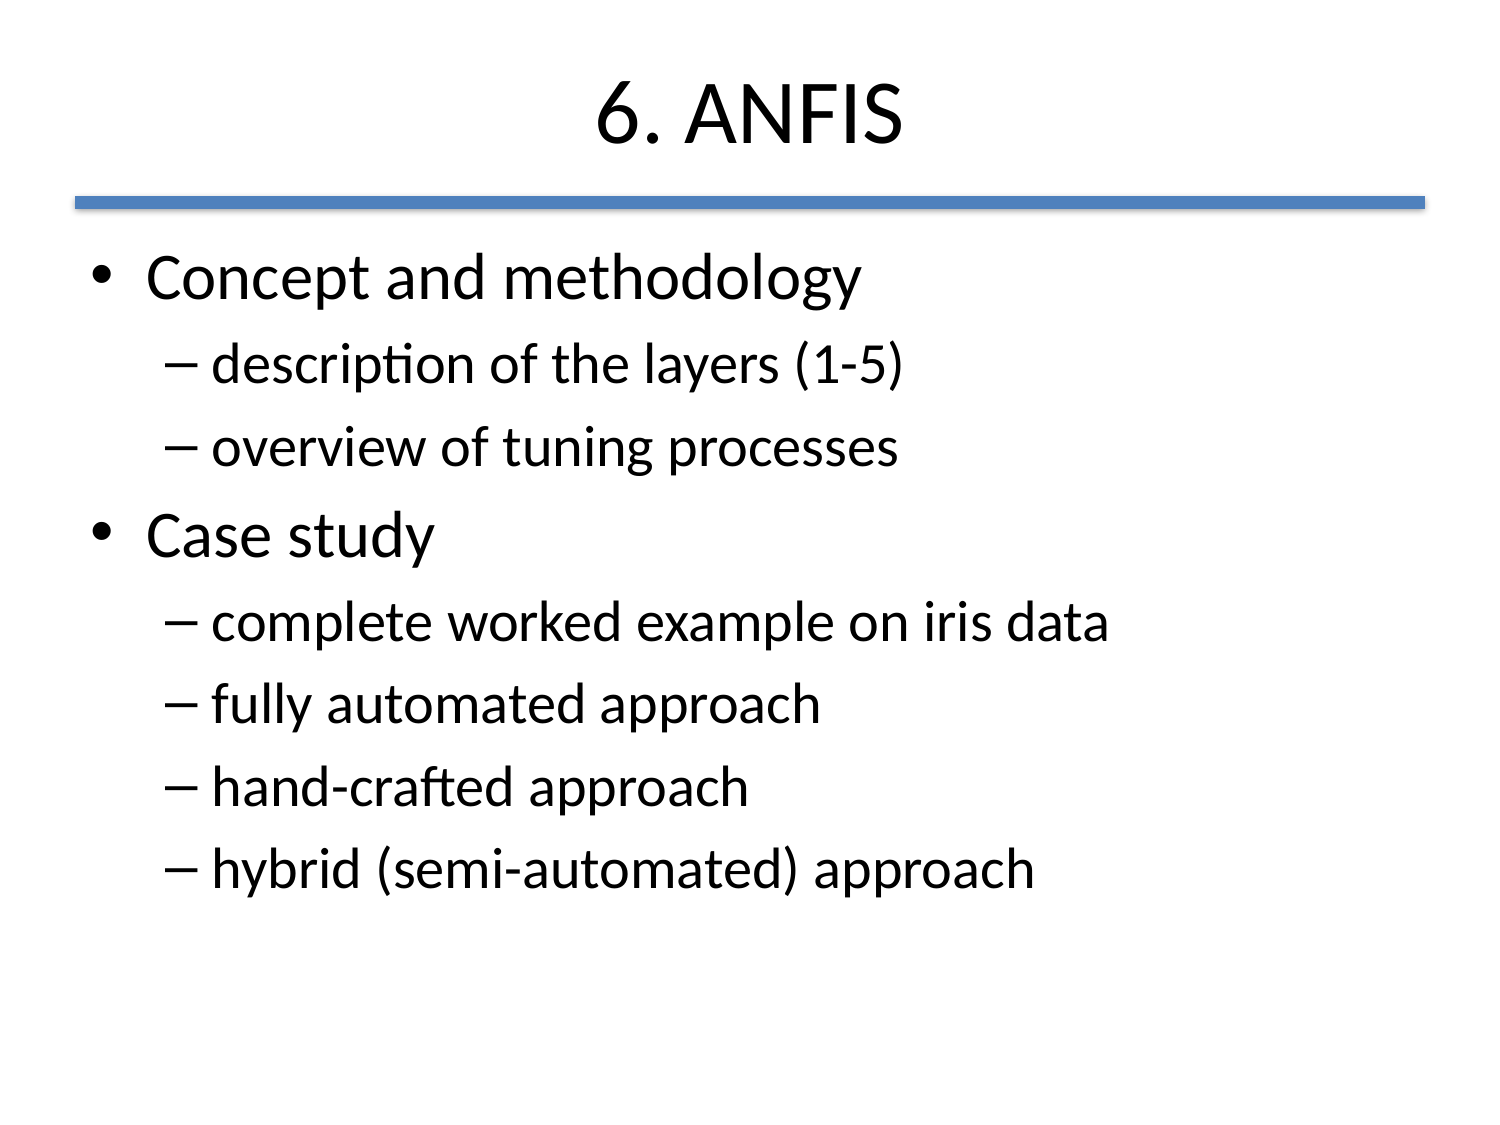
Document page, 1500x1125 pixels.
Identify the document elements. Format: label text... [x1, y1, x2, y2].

title 6. ANFIS [75, 12, 1425, 201]
list Concept and methodology description of the layers (1-5) overview of tuning processes Case study complete worked example on iris data fully automated approach hand-crafted approach hybrid (semi-automated) approach [75, 225, 1425, 1027]
